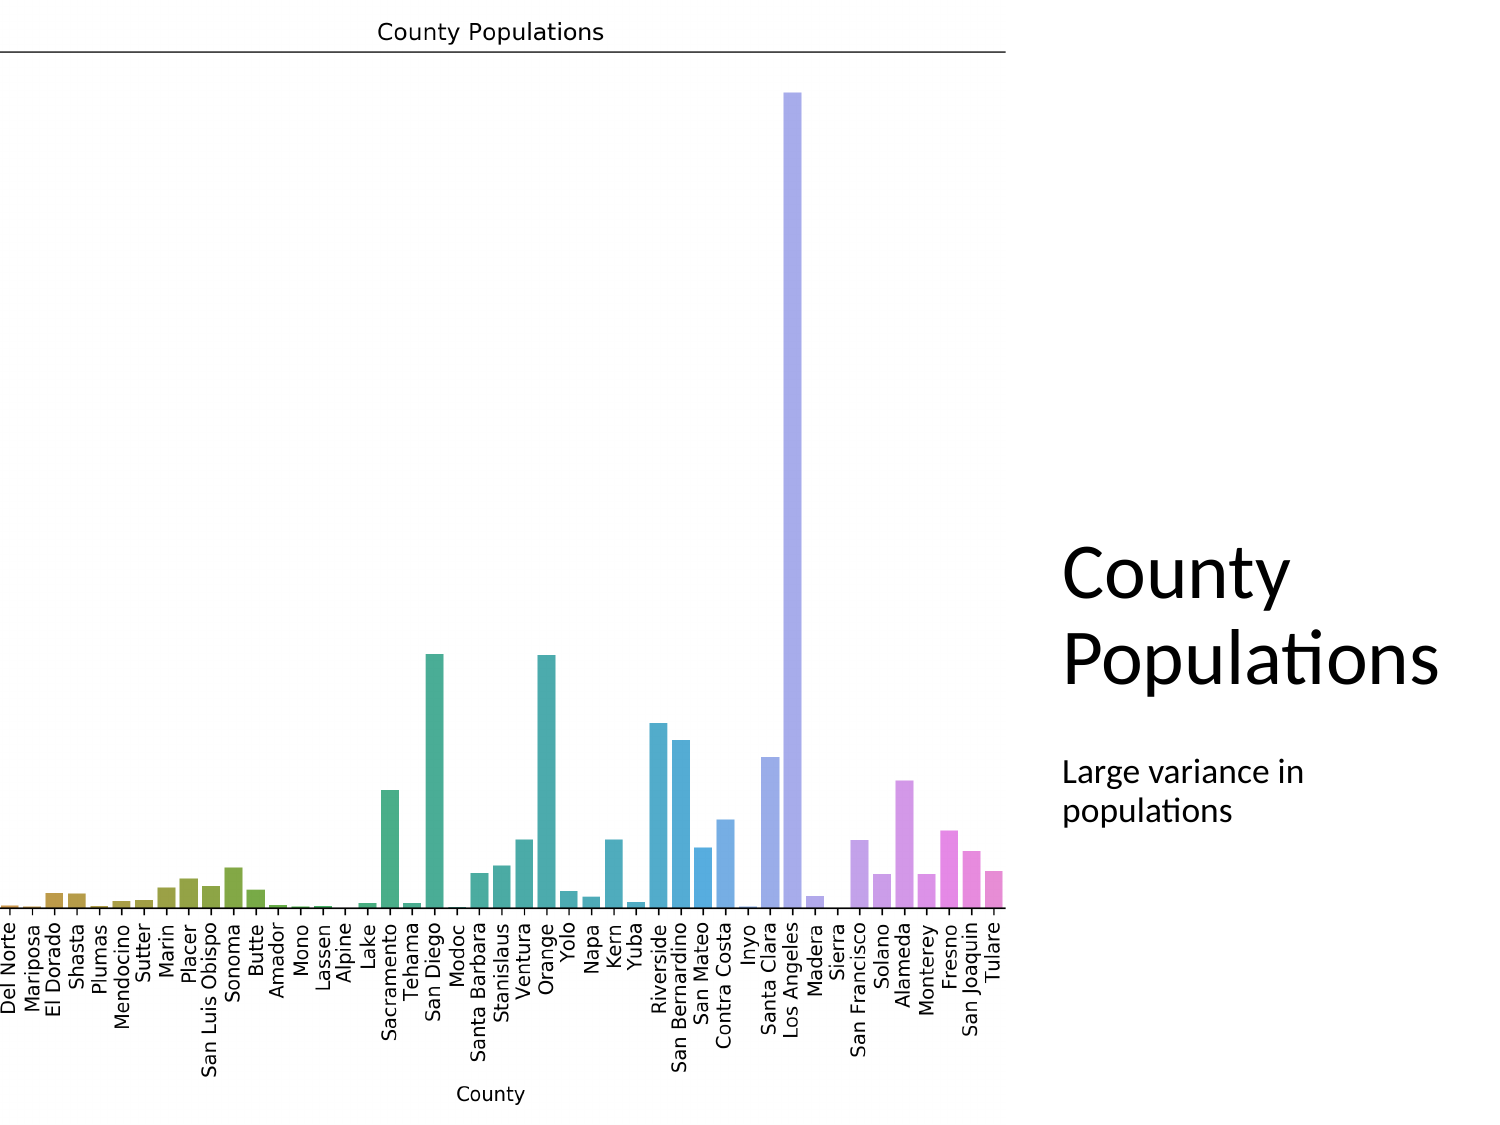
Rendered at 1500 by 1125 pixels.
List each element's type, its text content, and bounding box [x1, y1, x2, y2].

list Large variance in populations [1047, 745, 1463, 1016]
title County Populations [1047, 100, 1463, 709]
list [0, 0, 1006, 1125]
